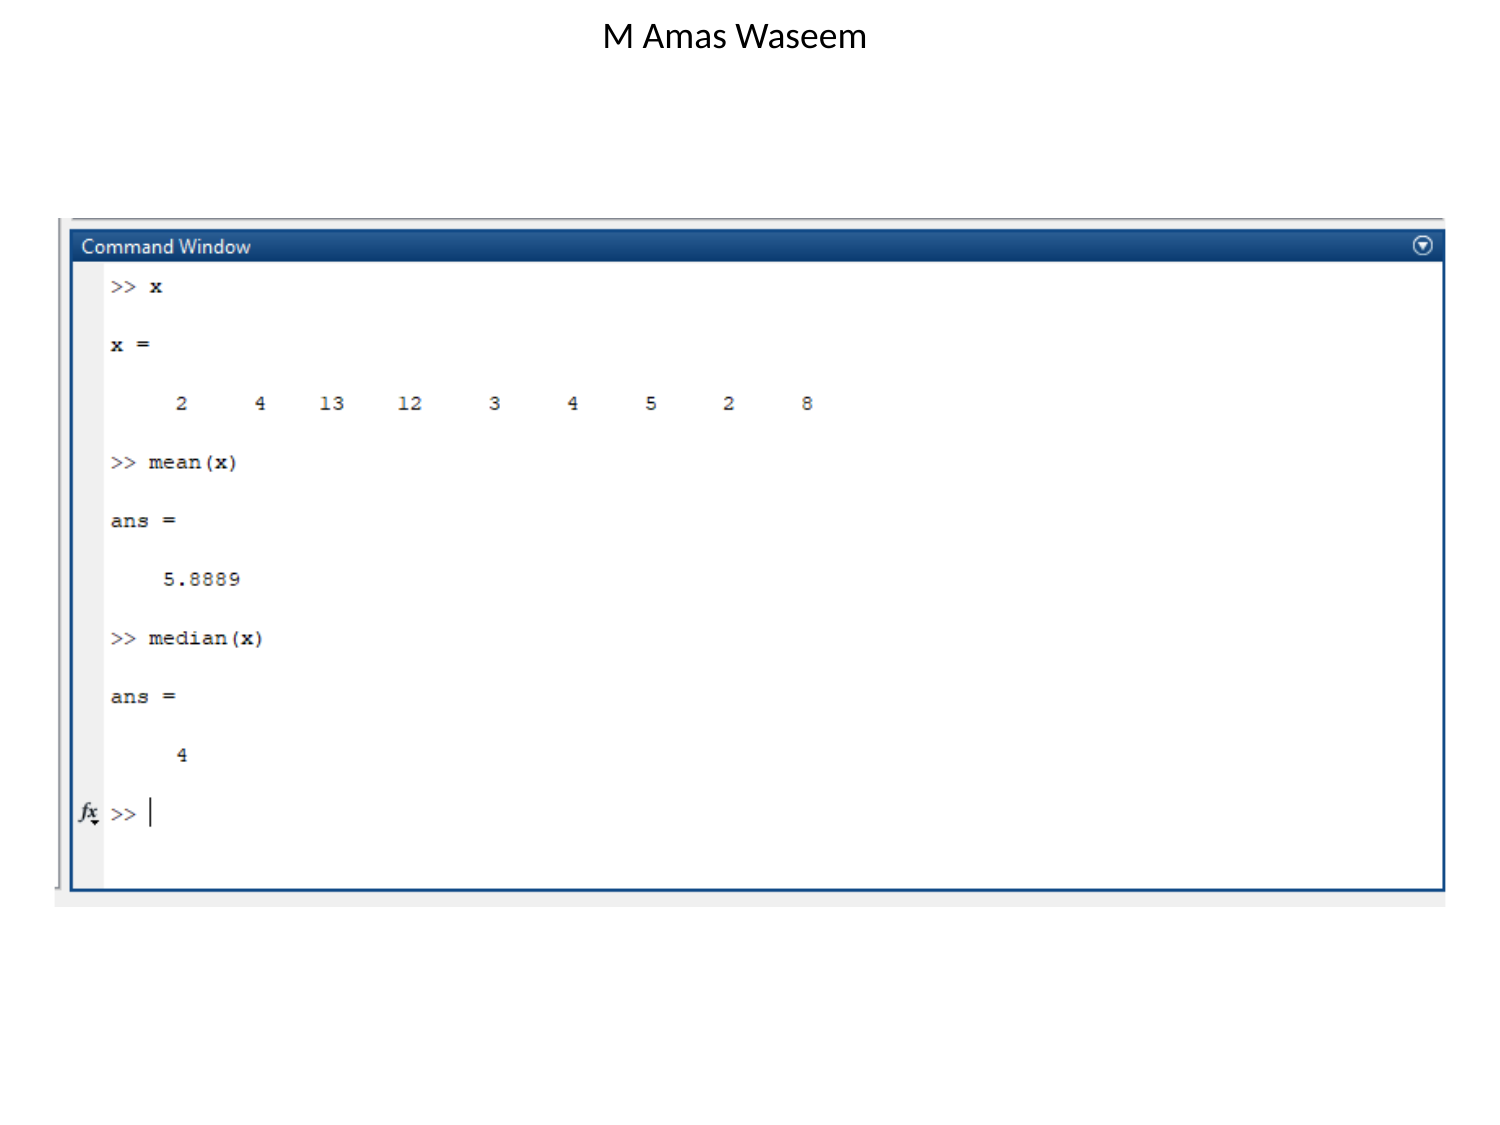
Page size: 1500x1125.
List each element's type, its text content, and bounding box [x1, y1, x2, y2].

picture [54, 218, 1446, 907]
text_box M Amas Waseem [587, 3, 1000, 64]
